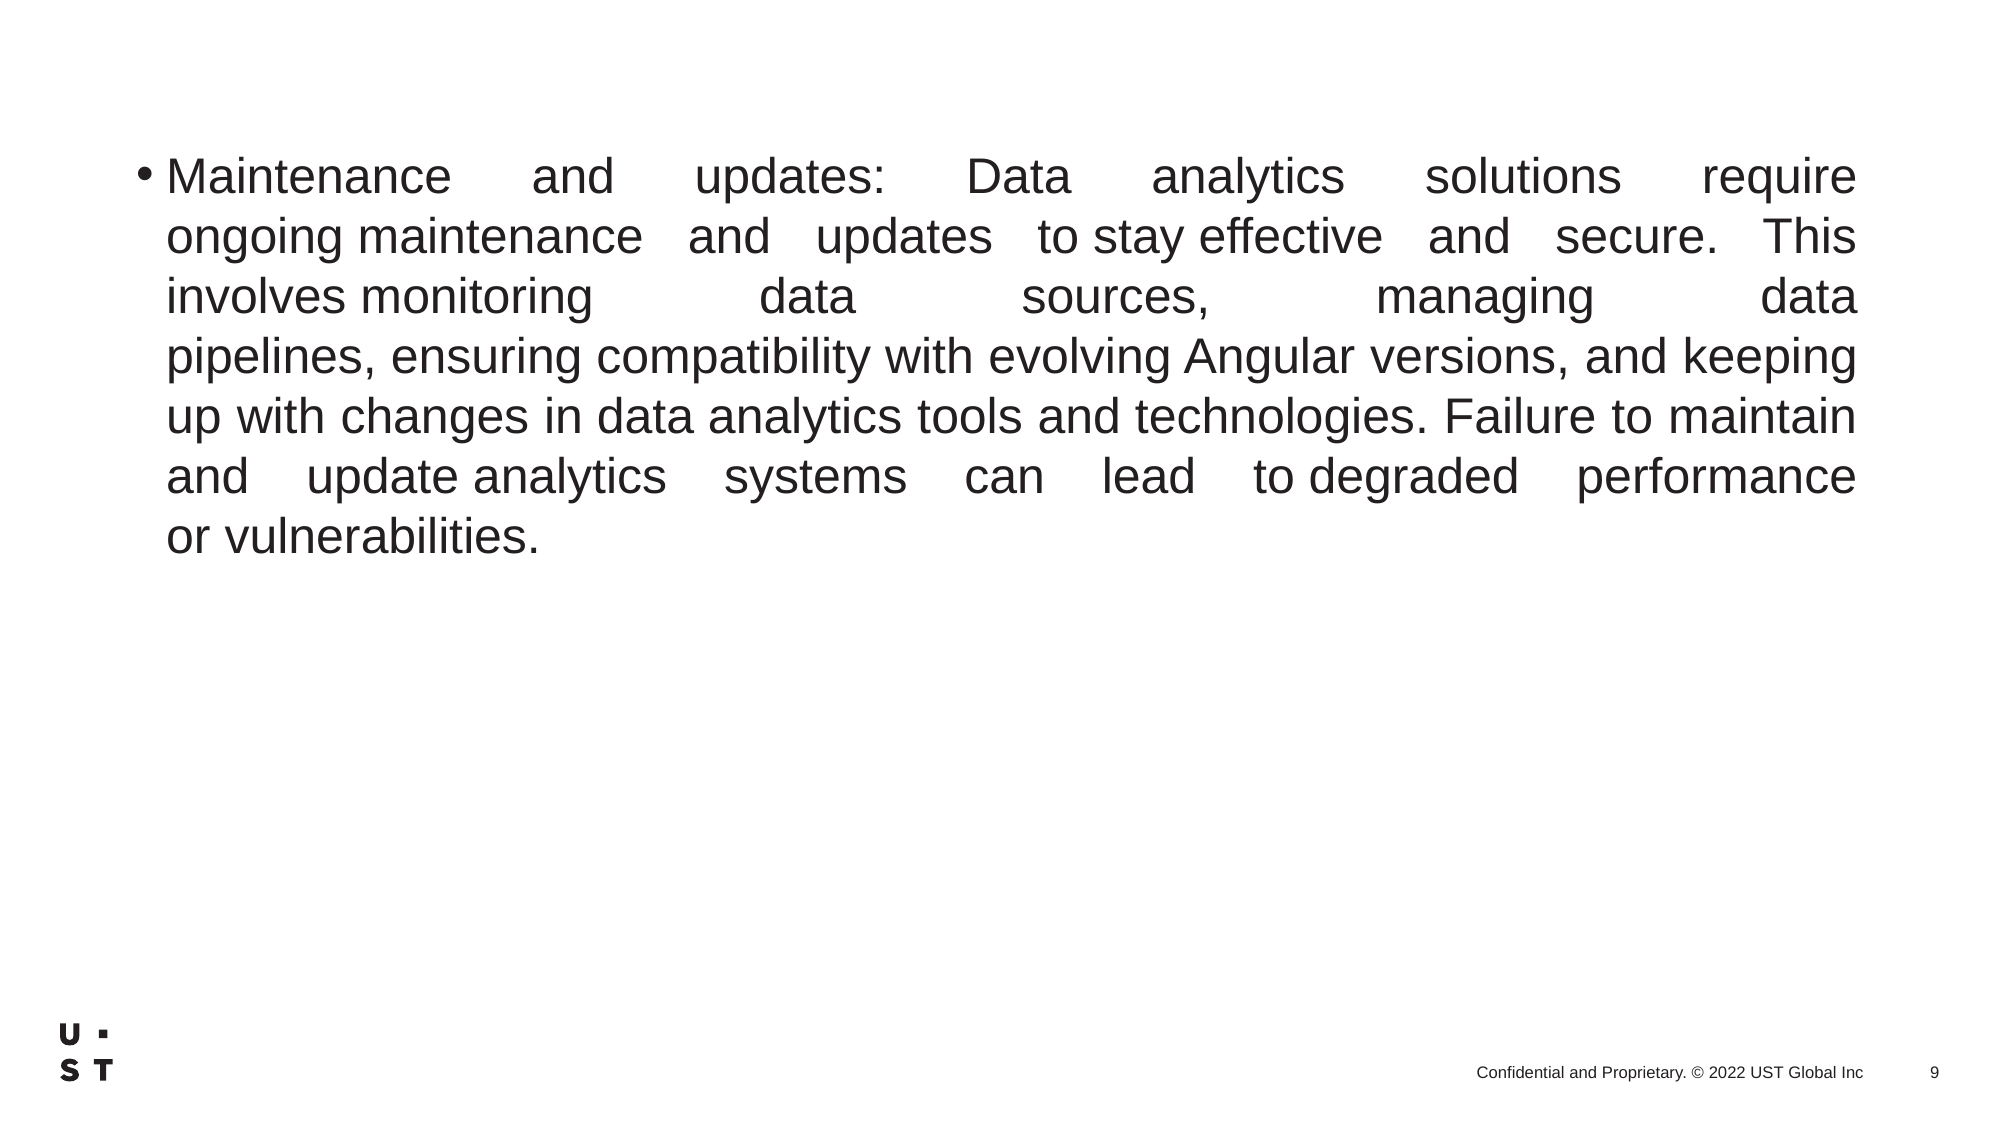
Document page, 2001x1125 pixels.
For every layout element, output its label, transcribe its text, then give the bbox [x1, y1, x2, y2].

text_box Maintenance and updates: Data analytics solutions require ongoing maintenance and updates to stay effective and secure. This involves monitoring data sources, managing data pipelines, ensuring compatibility with evolving Angular versions, and keeping up with changes in data analytics tools and technologies. Failure to maintain and update analytics systems can lead to degraded performance or vulnerabilities. [136, 143, 1858, 704]
